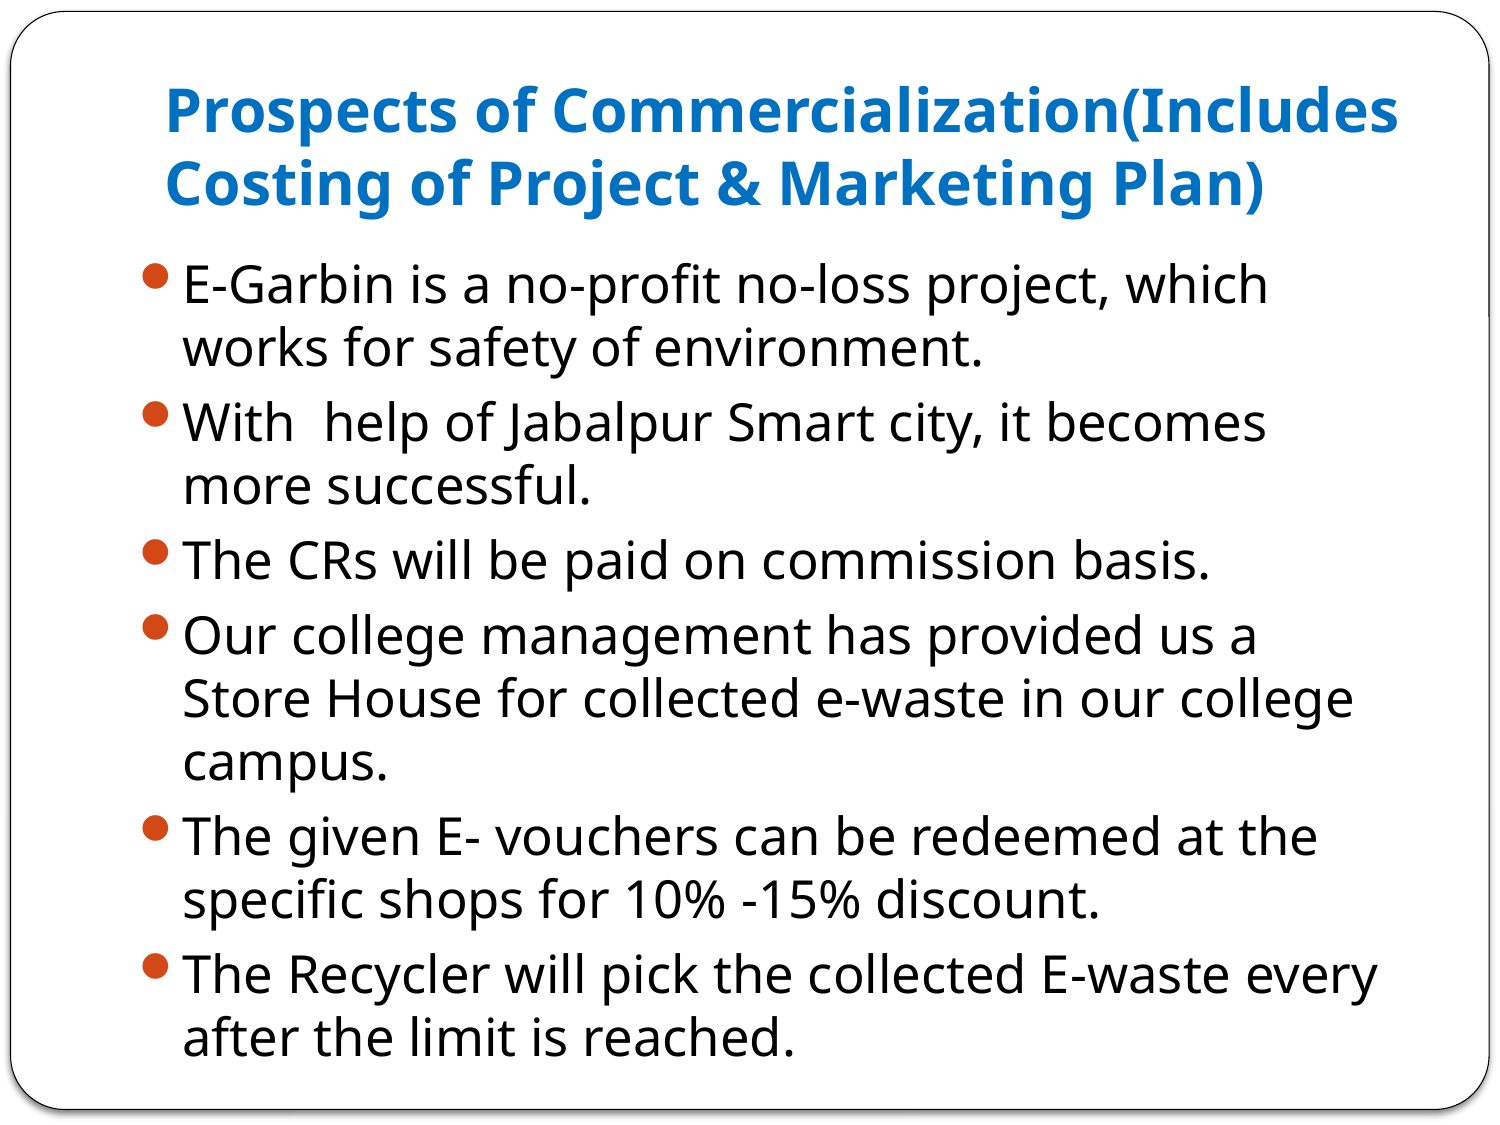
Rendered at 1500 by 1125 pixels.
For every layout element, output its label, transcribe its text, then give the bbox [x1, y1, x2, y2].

list E-Garbin is a no-profit no-loss project, which works for safety of environment. With help of Jabalpur Smart city, it becomes more successful. The CRs will be paid on commission basis. Our college management has provided us a Store House for collected e-waste in our college campus. The given E- vouchers can be redeemed at the specific shops for 10% -15% discount. The Recycler will pick the collected E-waste every after the limit is reached. [123, 243, 1399, 1083]
title Prospects of Commercialization(Includes Costing of Project & Marketing Plan) [150, 45, 1425, 233]
